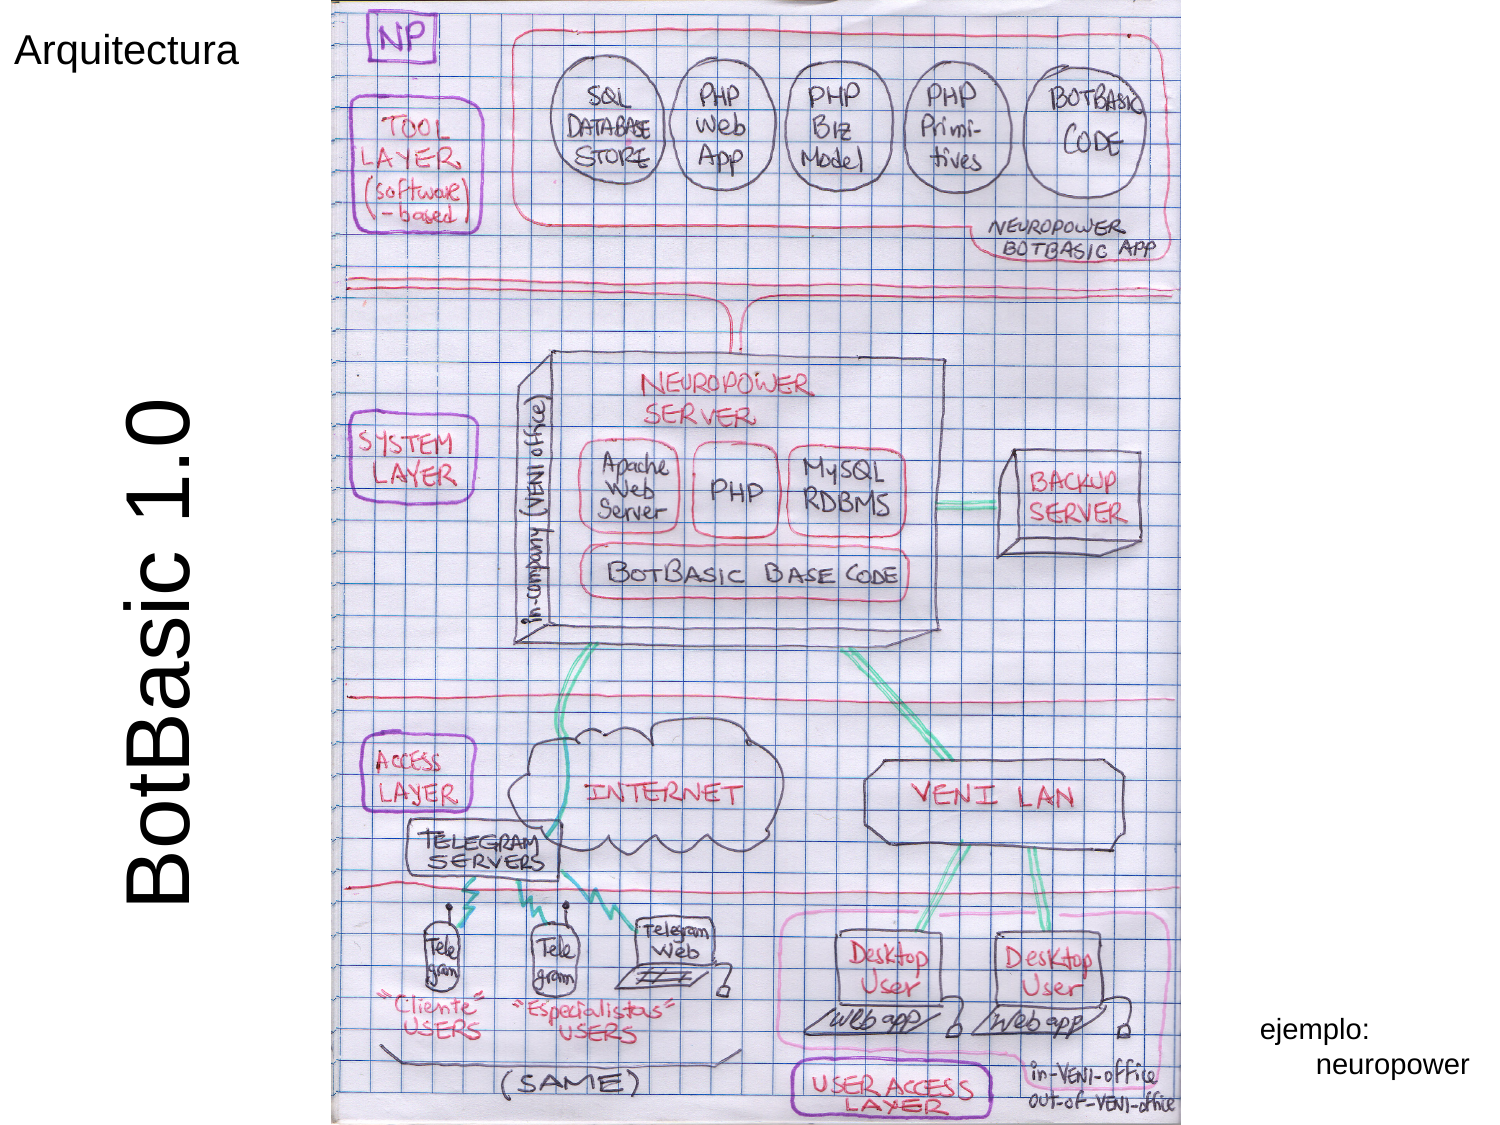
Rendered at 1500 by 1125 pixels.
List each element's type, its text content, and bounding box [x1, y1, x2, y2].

text_box Arquitectura [0, 15, 325, 83]
picture [0, 0, 1182, 1125]
text_box ejemplo: neuropower [1245, 1002, 1485, 1125]
